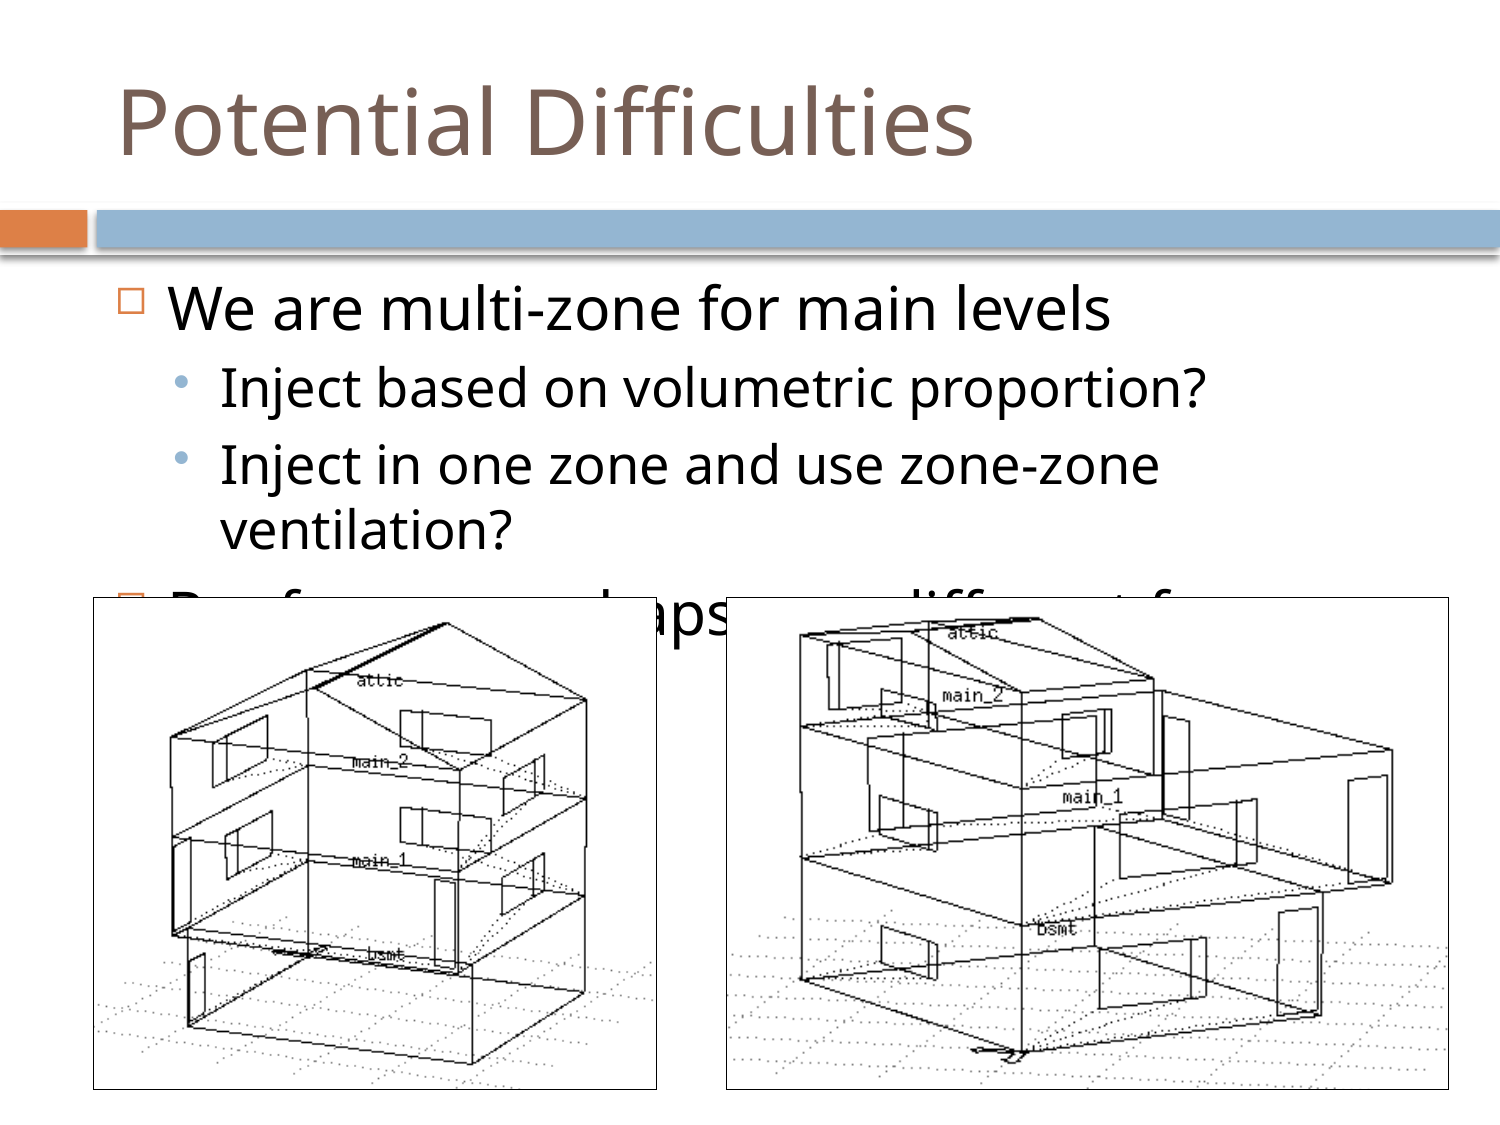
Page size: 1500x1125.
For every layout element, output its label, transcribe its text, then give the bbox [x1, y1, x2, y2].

list We are multi-zone for main levels Inject based on volumetric proportion? Inject in one zone and use zone-zone ventilation? Roof area – perhaps very different from level 1 [100, 262, 1438, 1000]
picture [726, 597, 1449, 1091]
picture [93, 597, 657, 1091]
title Potential Difficulties [100, 37, 1438, 200]
